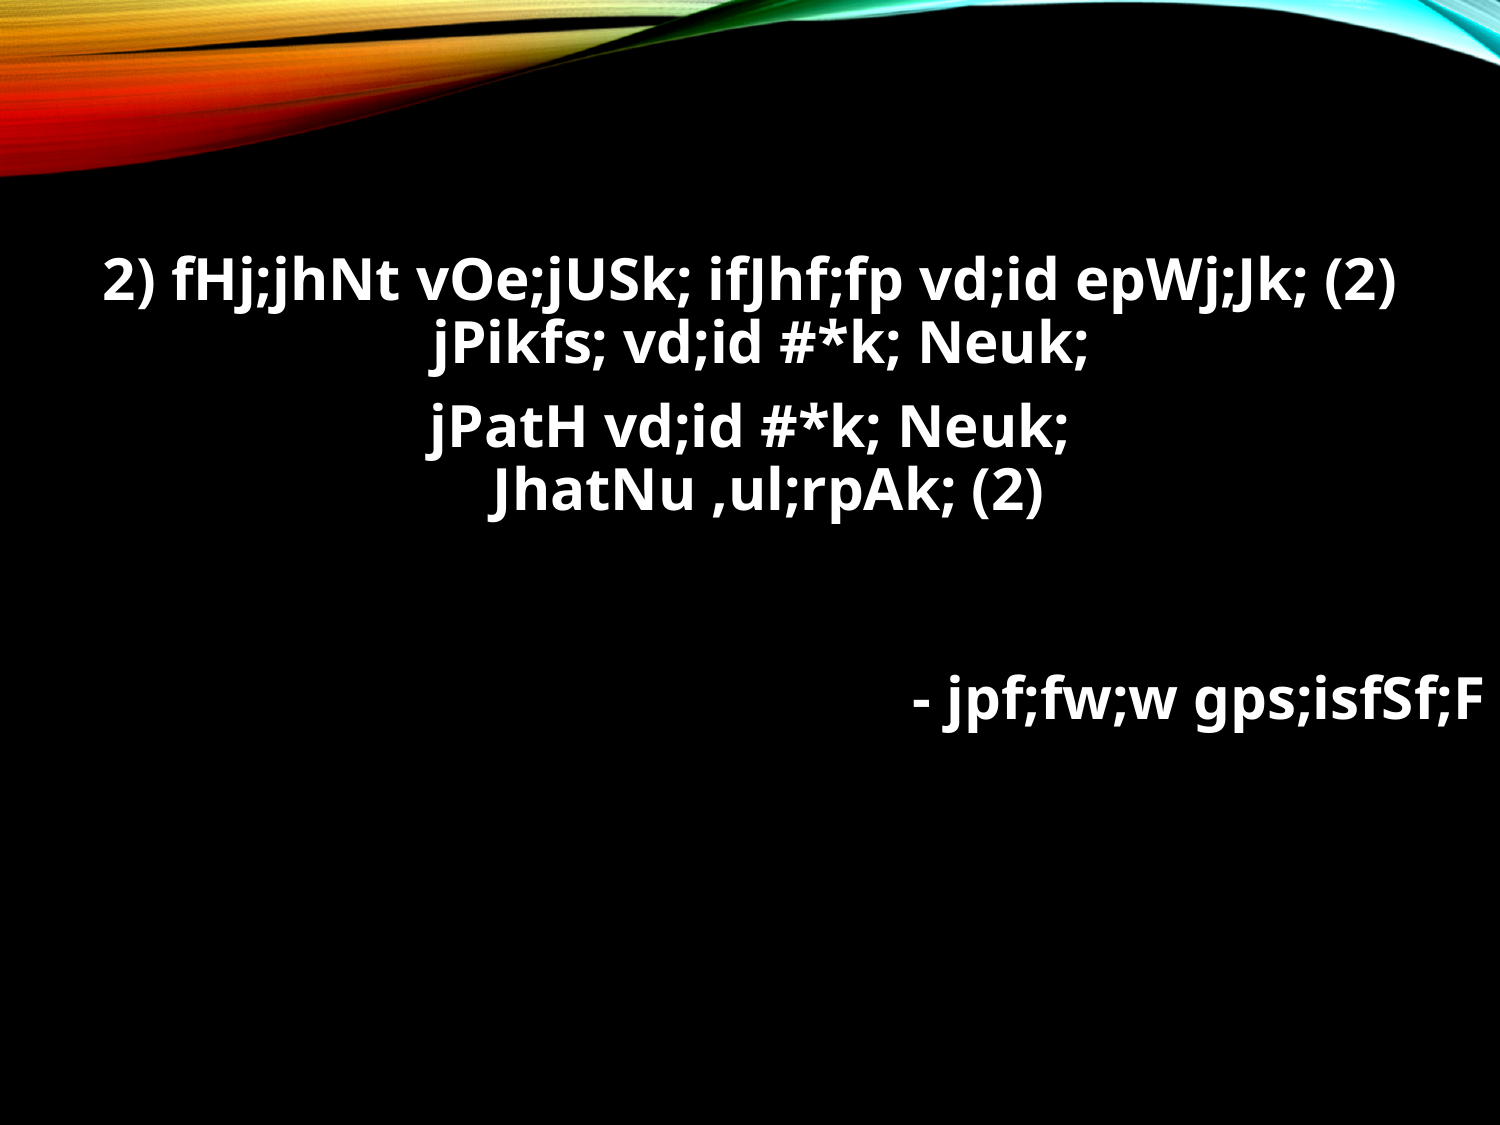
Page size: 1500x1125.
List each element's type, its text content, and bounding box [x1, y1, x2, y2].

list 2) fHj;jhNt vOe;jUSk; ifJhf;fp vd;id epWj;Jk; (2) jPikfs; vd;id #*k; Neuk; jPatH vd;id #*k; Neuk; JhatNu ,ul;rpAk; (2) - jpf;fw;w gps;isfSf;F [0, 243, 1500, 986]
picture [0, 0, 1500, 178]
